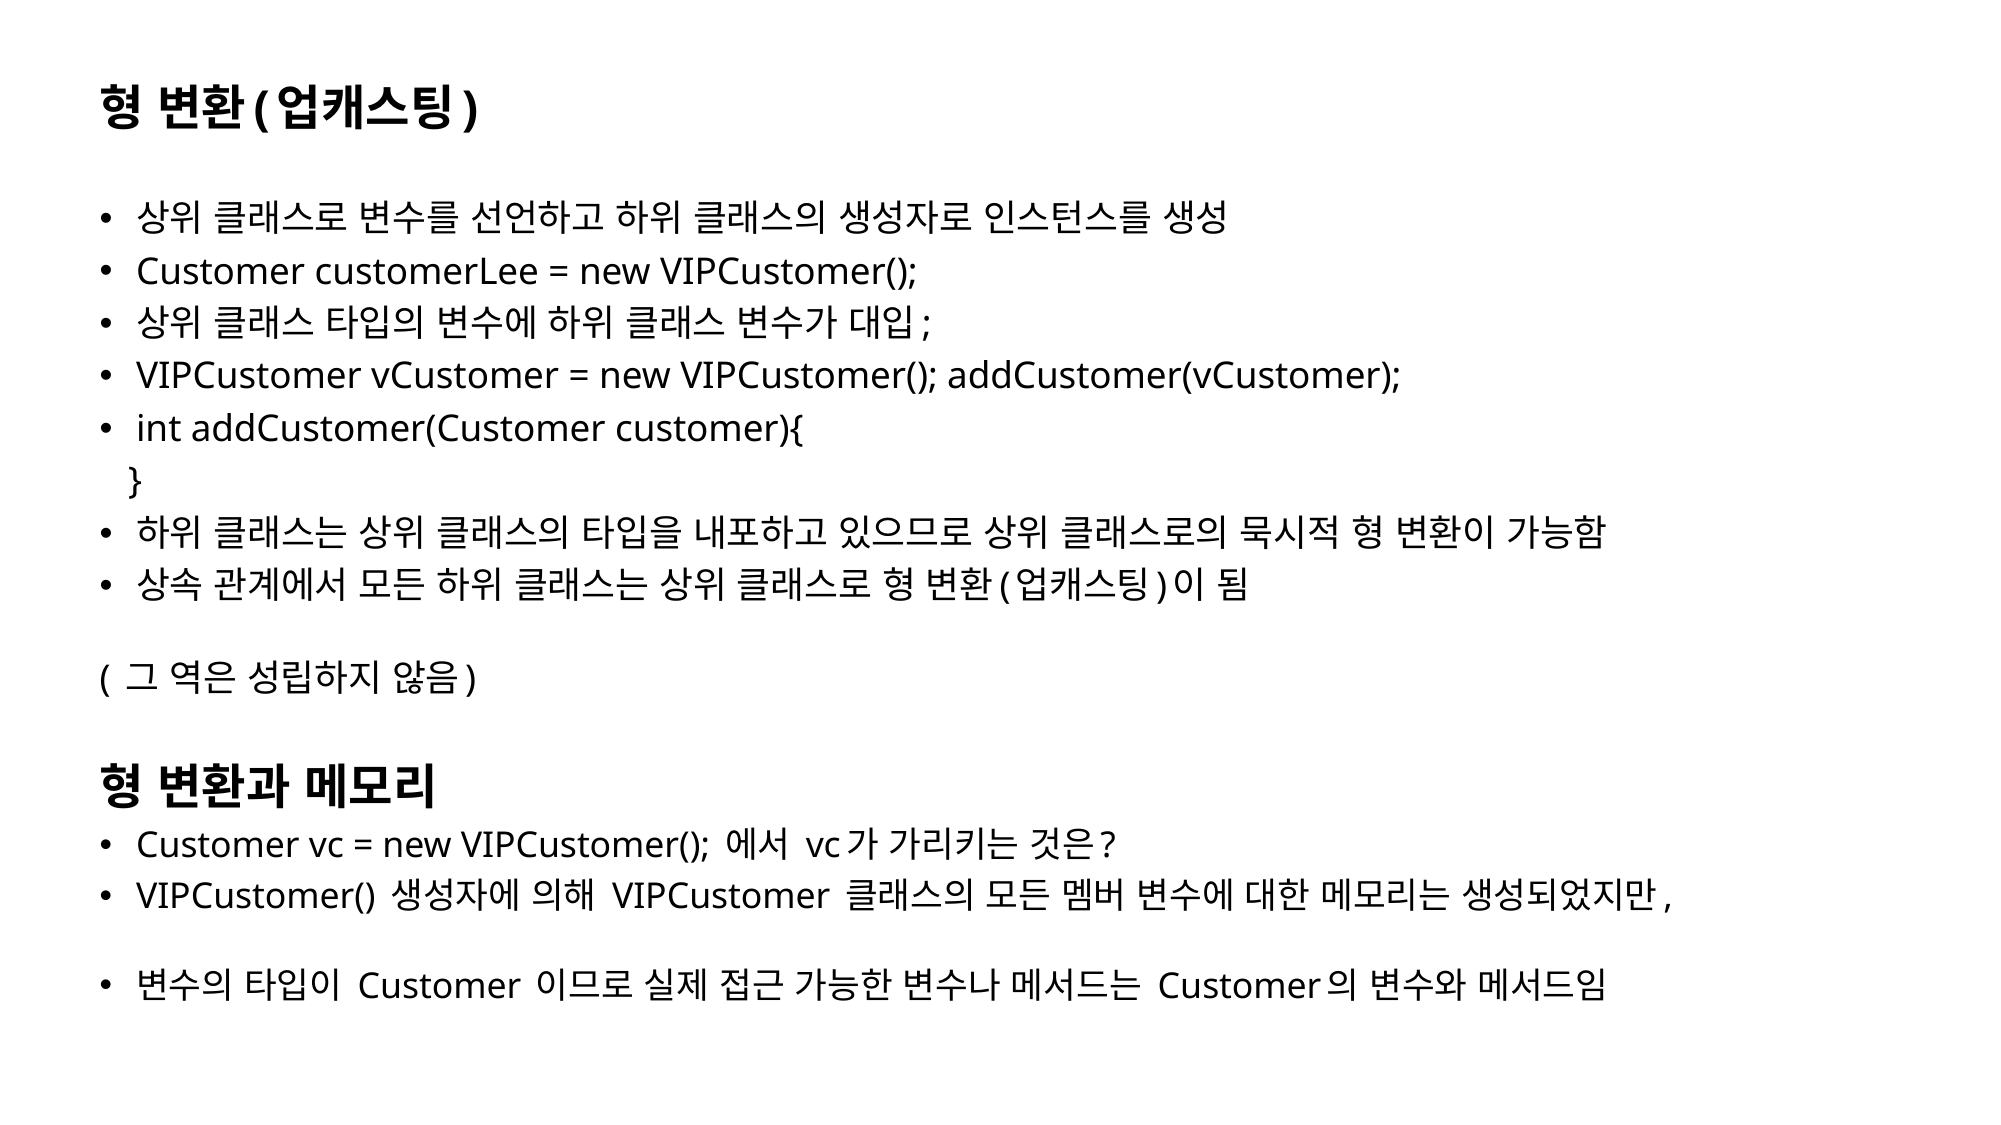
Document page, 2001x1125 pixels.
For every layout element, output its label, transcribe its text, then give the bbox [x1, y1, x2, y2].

list 형 변환(업캐스팅) 상위 클래스로 변수를 선언하고 하위 클래스의 생성자로 인스턴스를 생성 Customer customerLee = new VIPCustomer(); 상위 클래스 타입의 변수에 하위 클래스 변수가 대입; VIPCustomer vCustomer = new VIPCustomer(); addCustomer(vCustomer); int addCustomer(Customer customer){ } 하위 클래스는 상위 클래스의 타입을 내포하고 있으므로 상위 클래스로의 묵시적 형 변환이 가능함 상속 관계에서 모든 하위 클래스는 상위 클래스로 형 변환(업캐스팅)이 됨 ( 그 역은 성립하지 않음) 형 변환과 메모리 Customer vc = new VIPCustomer(); 에서 vc가 가리키는 것은? VIPCustomer() 생성자에 의해 VIPCustomer 클래스의 모든 멤버 변수에 대한 메모리는 생성되었지만, 변수의 타입이 Customer 이므로 실제 접근 가능한 변수나 메서드는 Customer의 변수와 메서드임 [84, 76, 1875, 1028]
